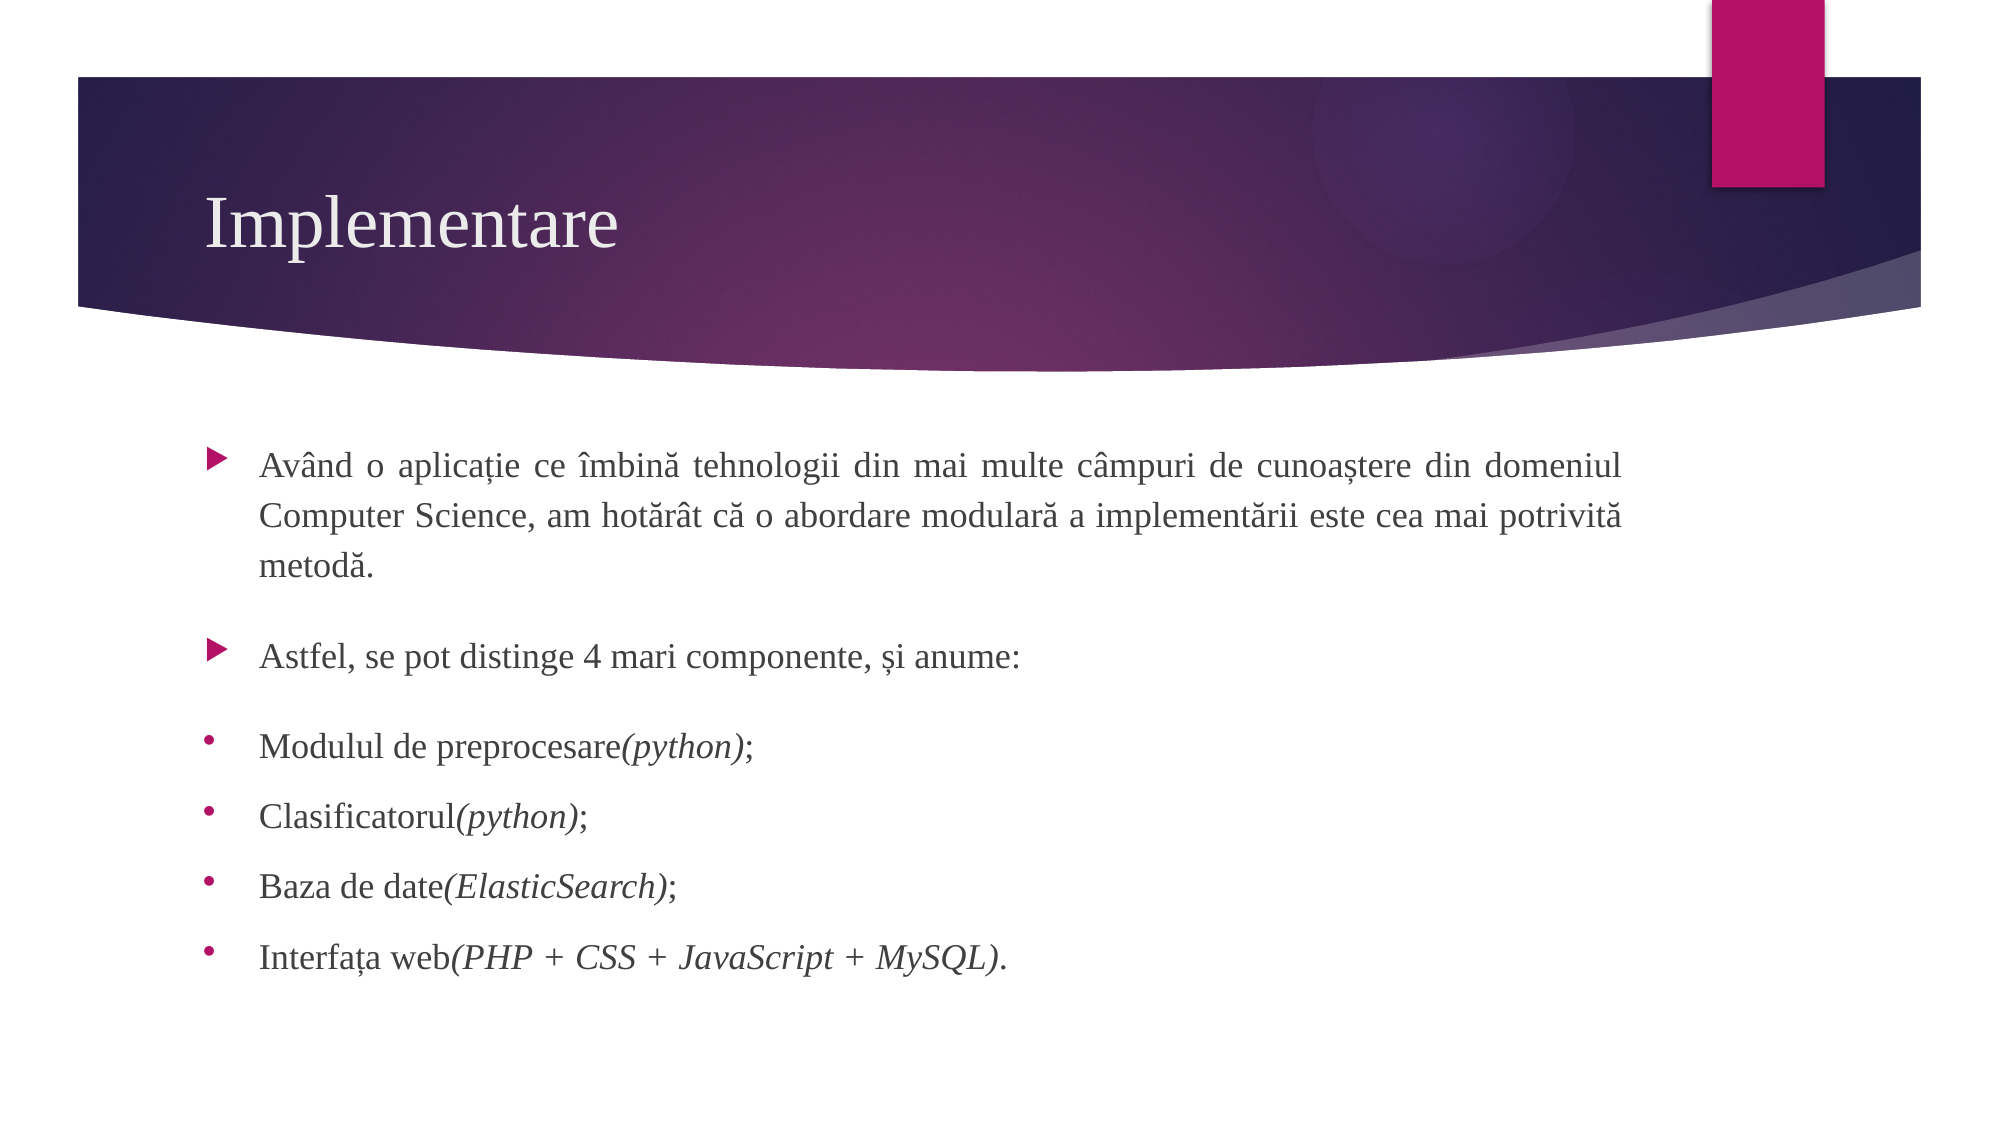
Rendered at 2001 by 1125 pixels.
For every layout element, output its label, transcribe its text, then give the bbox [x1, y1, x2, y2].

title Implementare [189, 159, 1627, 276]
list Având o aplicație ce îmbină tehnologii din mai multe câmpuri de cunoaștere din domeniul Computer Science, am hotărât că o abordare modulară a implementării este cea mai potrivită metodă. Astfel, se pot distinge 4 mari componente, și anume: Modulul de preprocesare(python); Clasificatorul(python); Baza de date(ElasticSearch); Interfața web(PHP + CSS + JavaScript + MySQL). [189, 427, 1638, 988]
